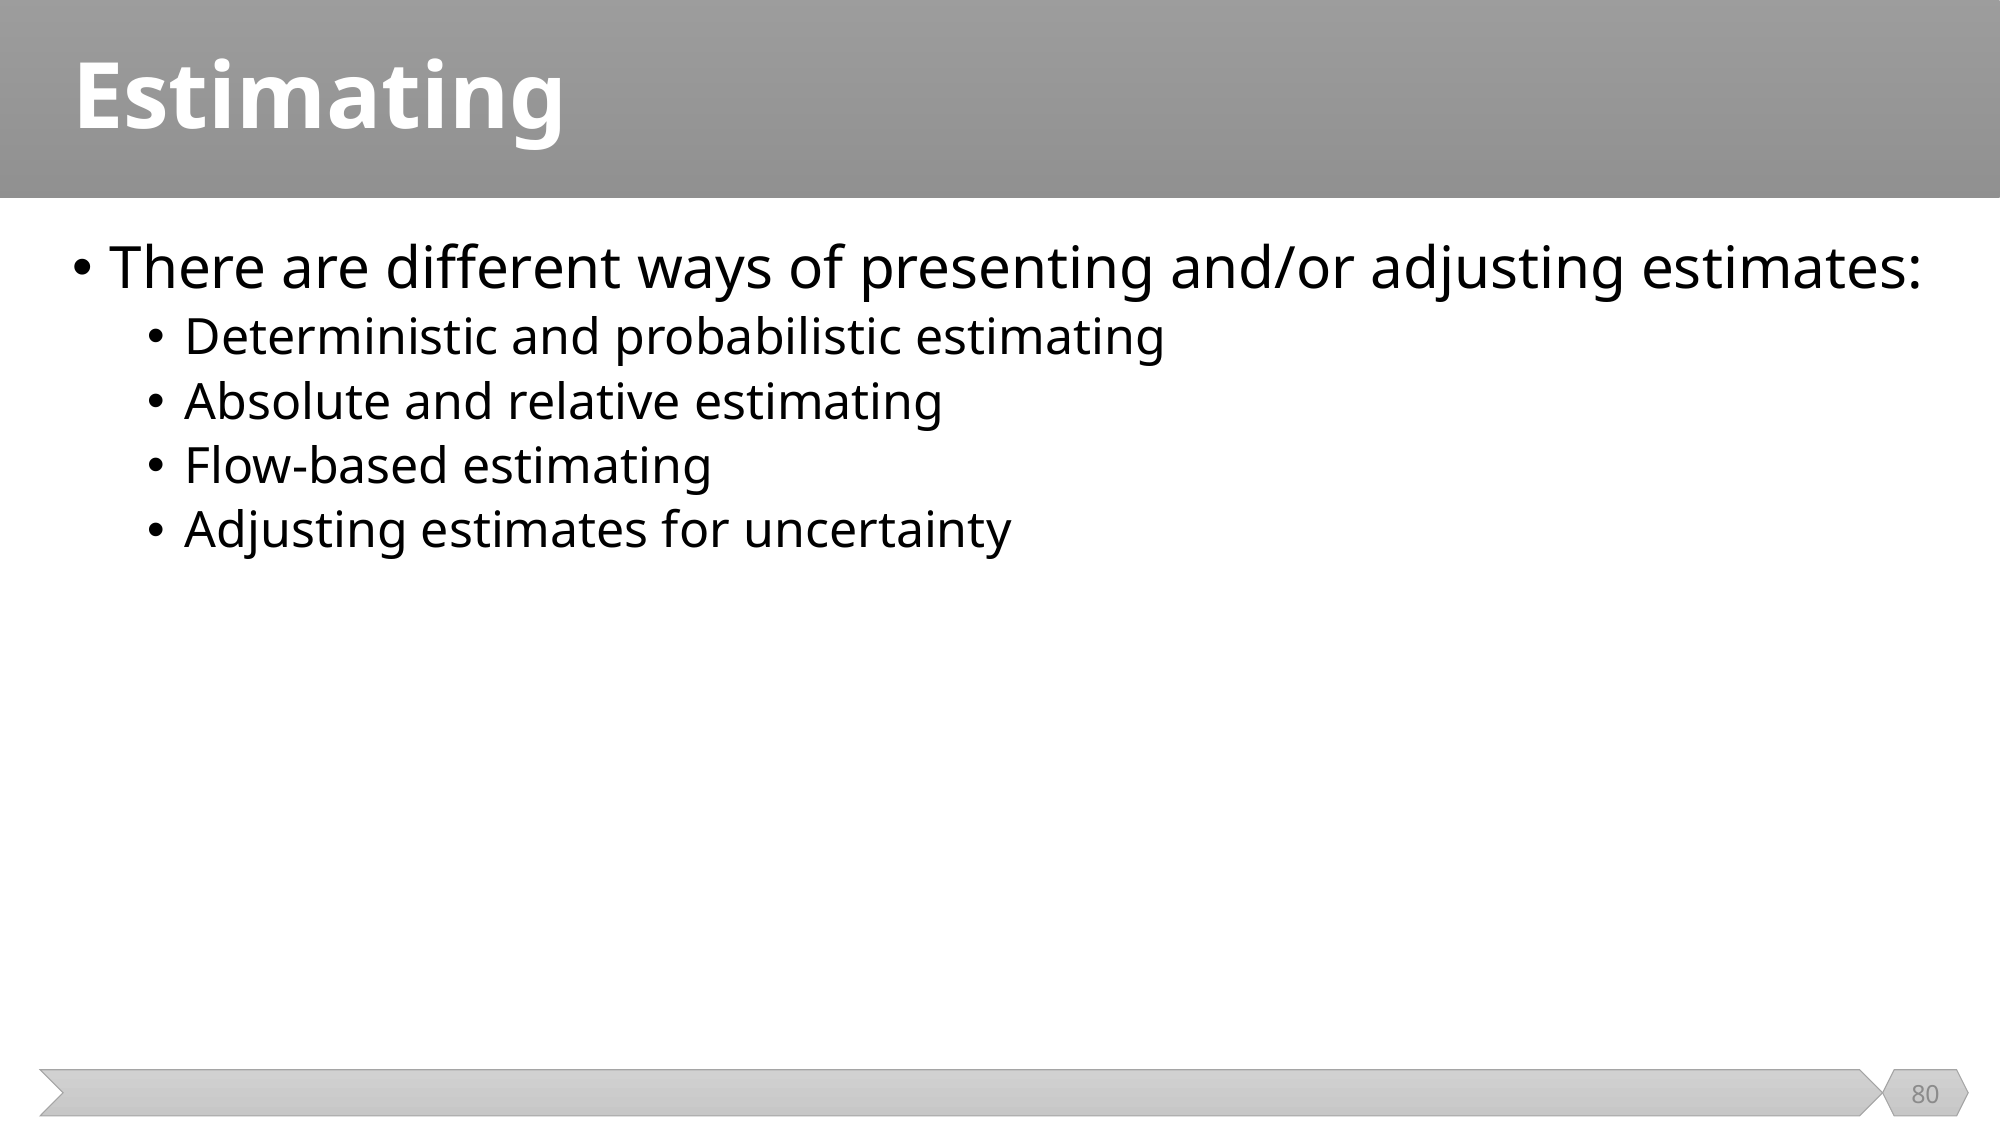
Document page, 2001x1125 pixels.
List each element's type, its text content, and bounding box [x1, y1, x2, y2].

list There are different ways of presenting and/or adjusting estimates: Deterministic and probabilistic estimating Absolute and relative estimating Flow-based estimating Adjusting estimates for uncertainty [56, 230, 1969, 1010]
slide_number 80 [1882, 1065, 1969, 1125]
title Estimating [56, 0, 1969, 199]
